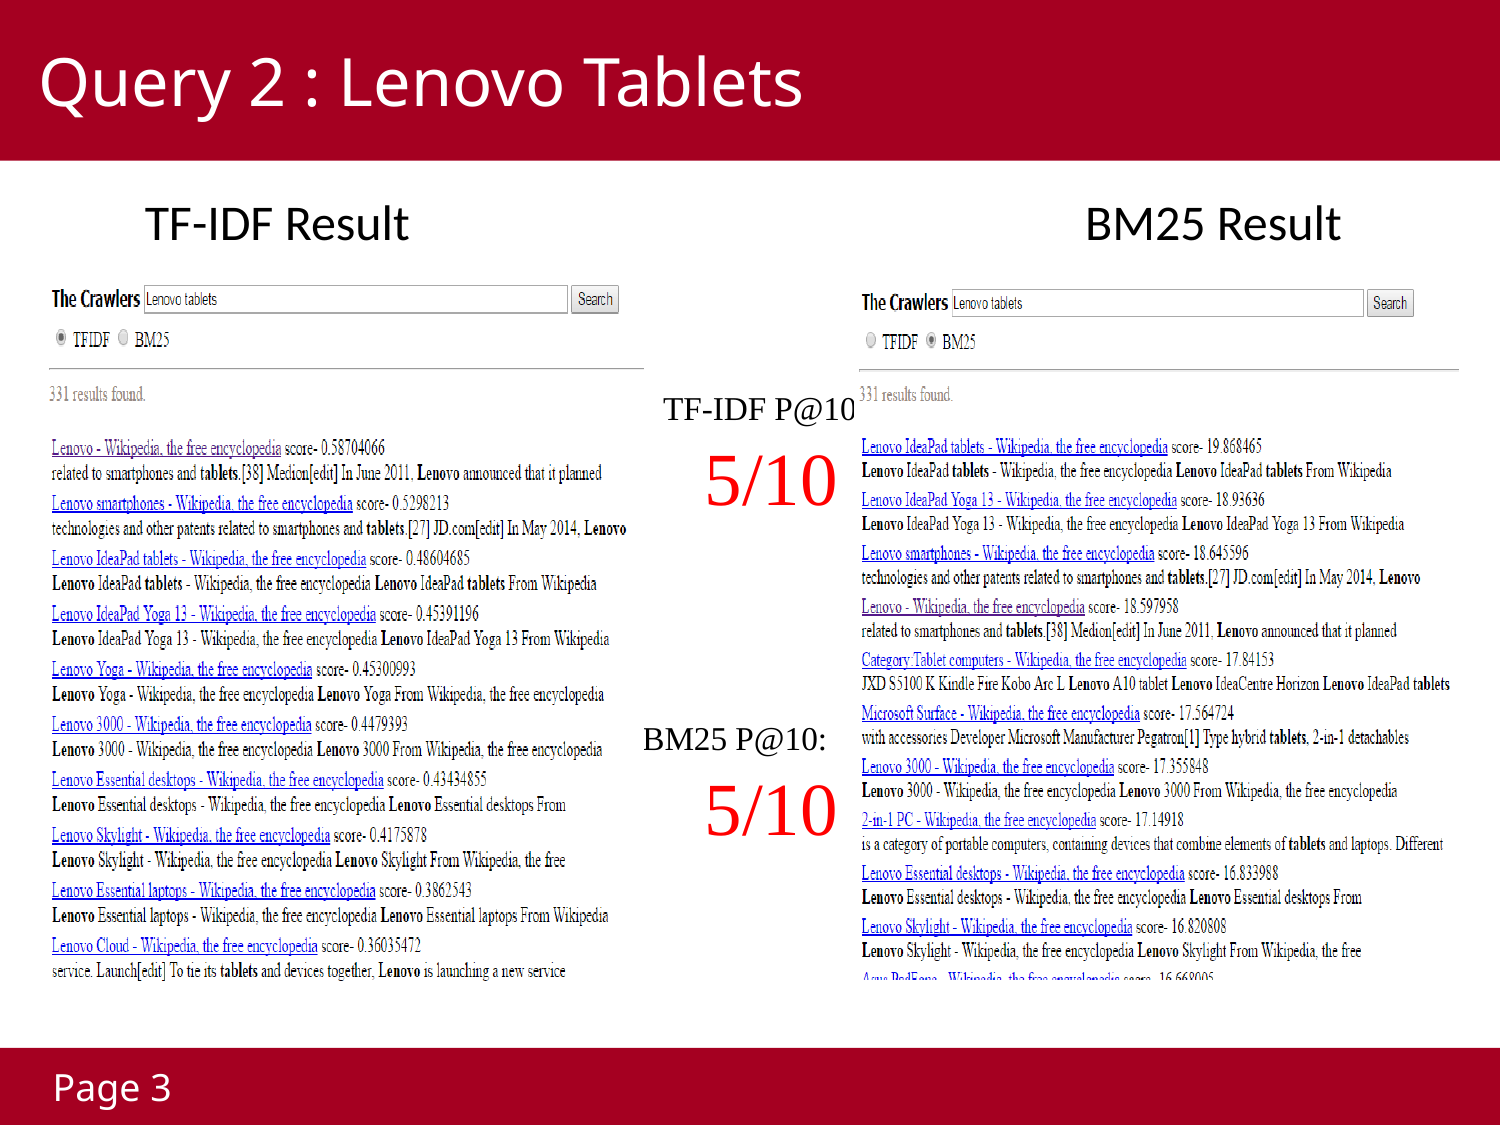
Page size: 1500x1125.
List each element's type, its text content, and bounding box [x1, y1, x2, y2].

text_box Query 2 : Lenovo Tablets [23, 32, 821, 128]
text_box TF-IDF Result BM25 Result TF-IDF P@10 5/10 BM25 P@10: 5/10 [40, 182, 1460, 978]
text_box [0, 0, 1500, 162]
text_box [0, 1047, 1500, 1125]
picture [43, 252, 644, 986]
picture [854, 268, 1459, 980]
text_box Page 3 [37, 1056, 187, 1116]
